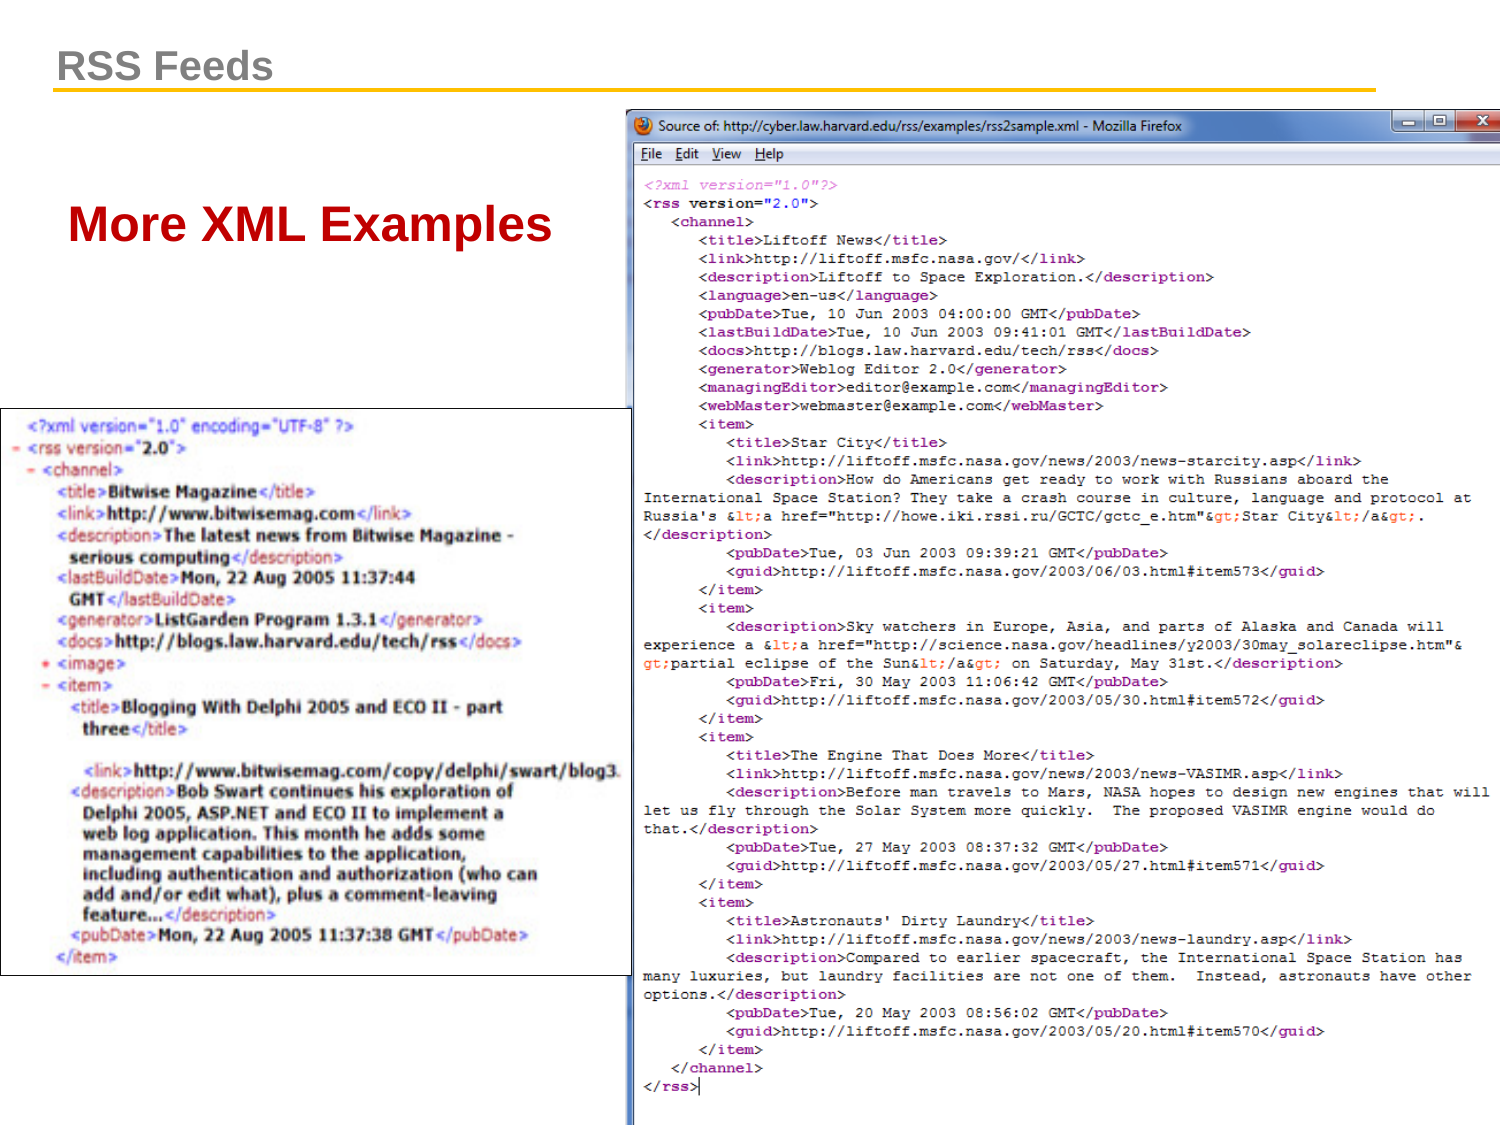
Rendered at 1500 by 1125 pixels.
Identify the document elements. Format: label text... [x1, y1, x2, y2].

picture [0, 109, 1500, 1125]
text_box More XML Examples [53, 184, 614, 260]
text_box RSS Feeds [41, 30, 1392, 161]
